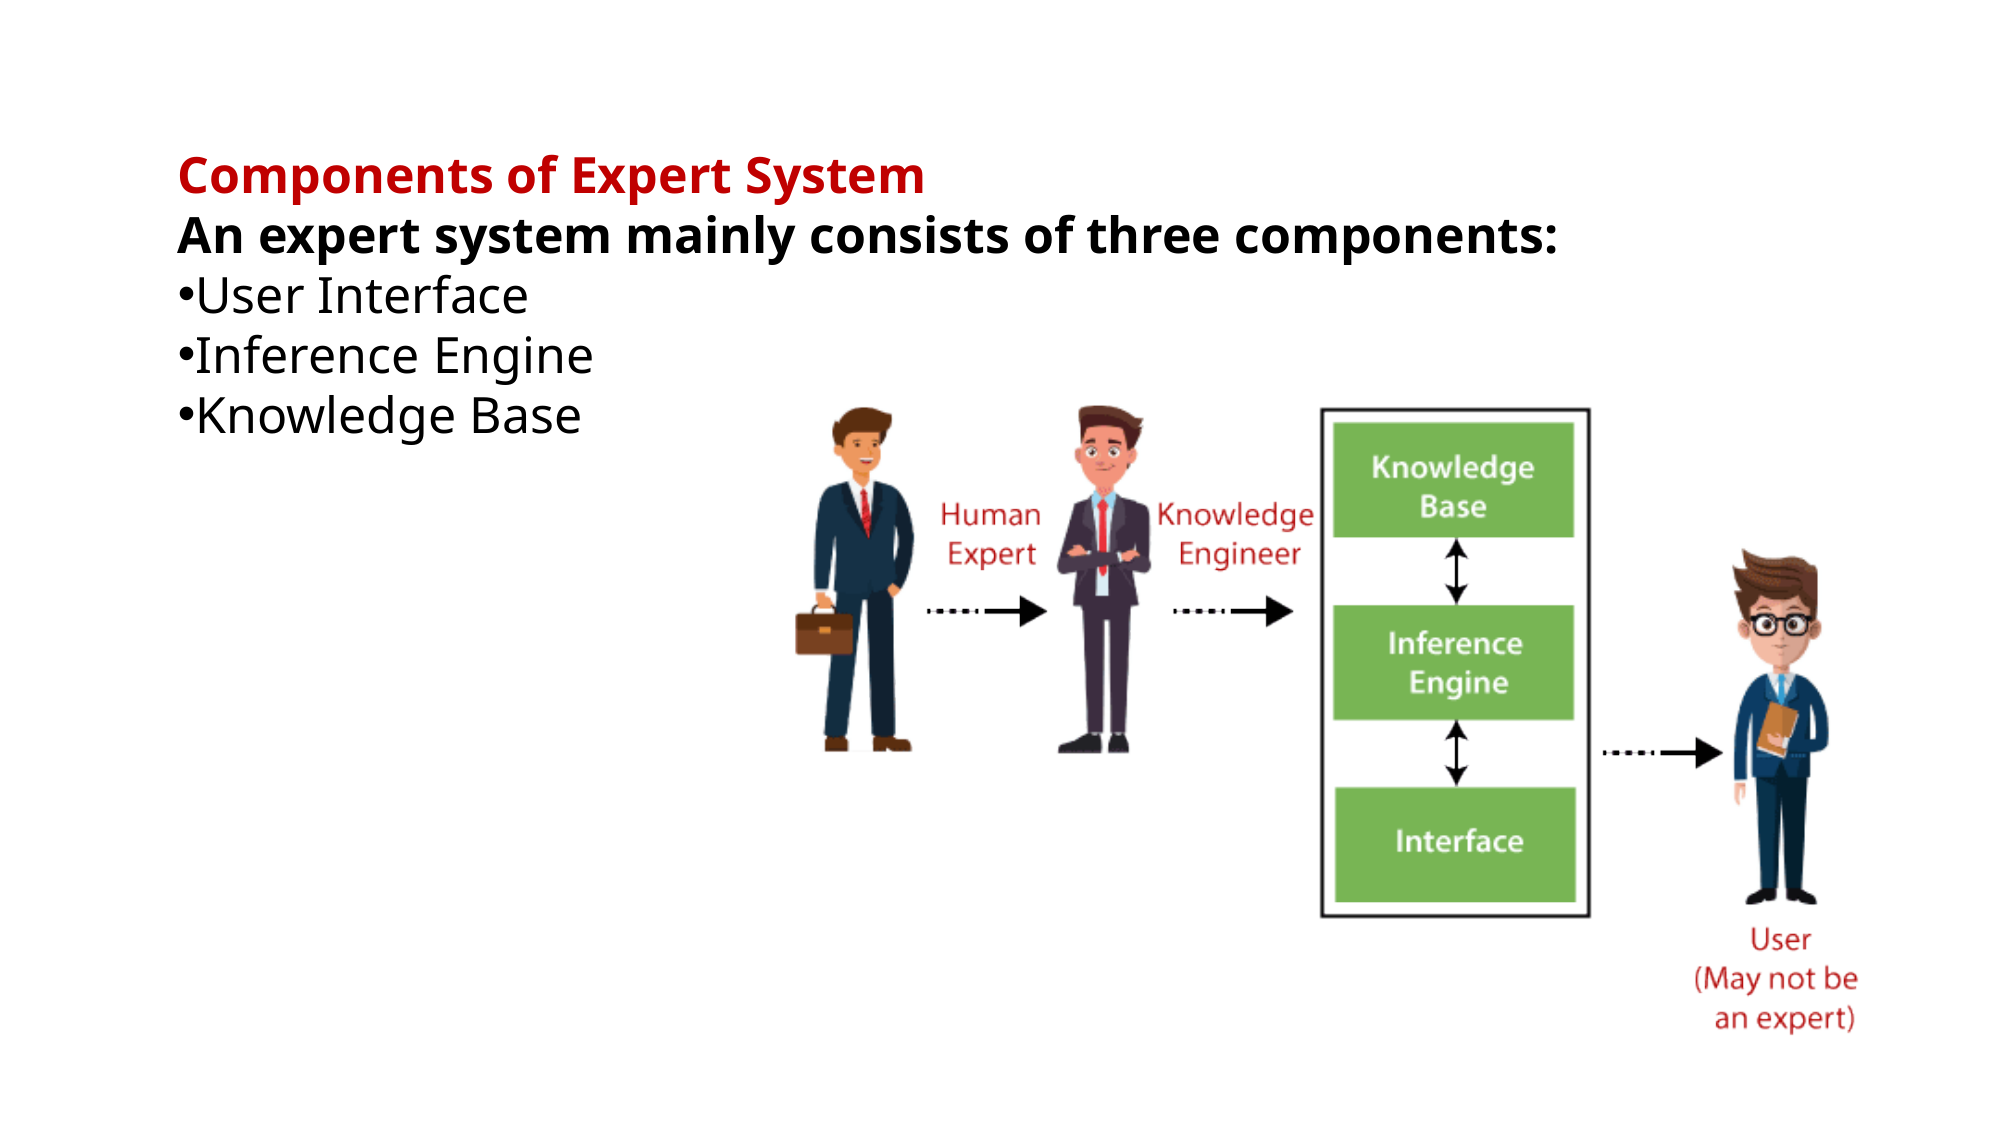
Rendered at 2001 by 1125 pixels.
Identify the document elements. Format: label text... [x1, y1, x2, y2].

picture [794, 324, 1905, 1050]
text_box Components of Expert System An expert system mainly consists of three components: User Interface Inference Engine Knowledge Base [163, 136, 1942, 451]
